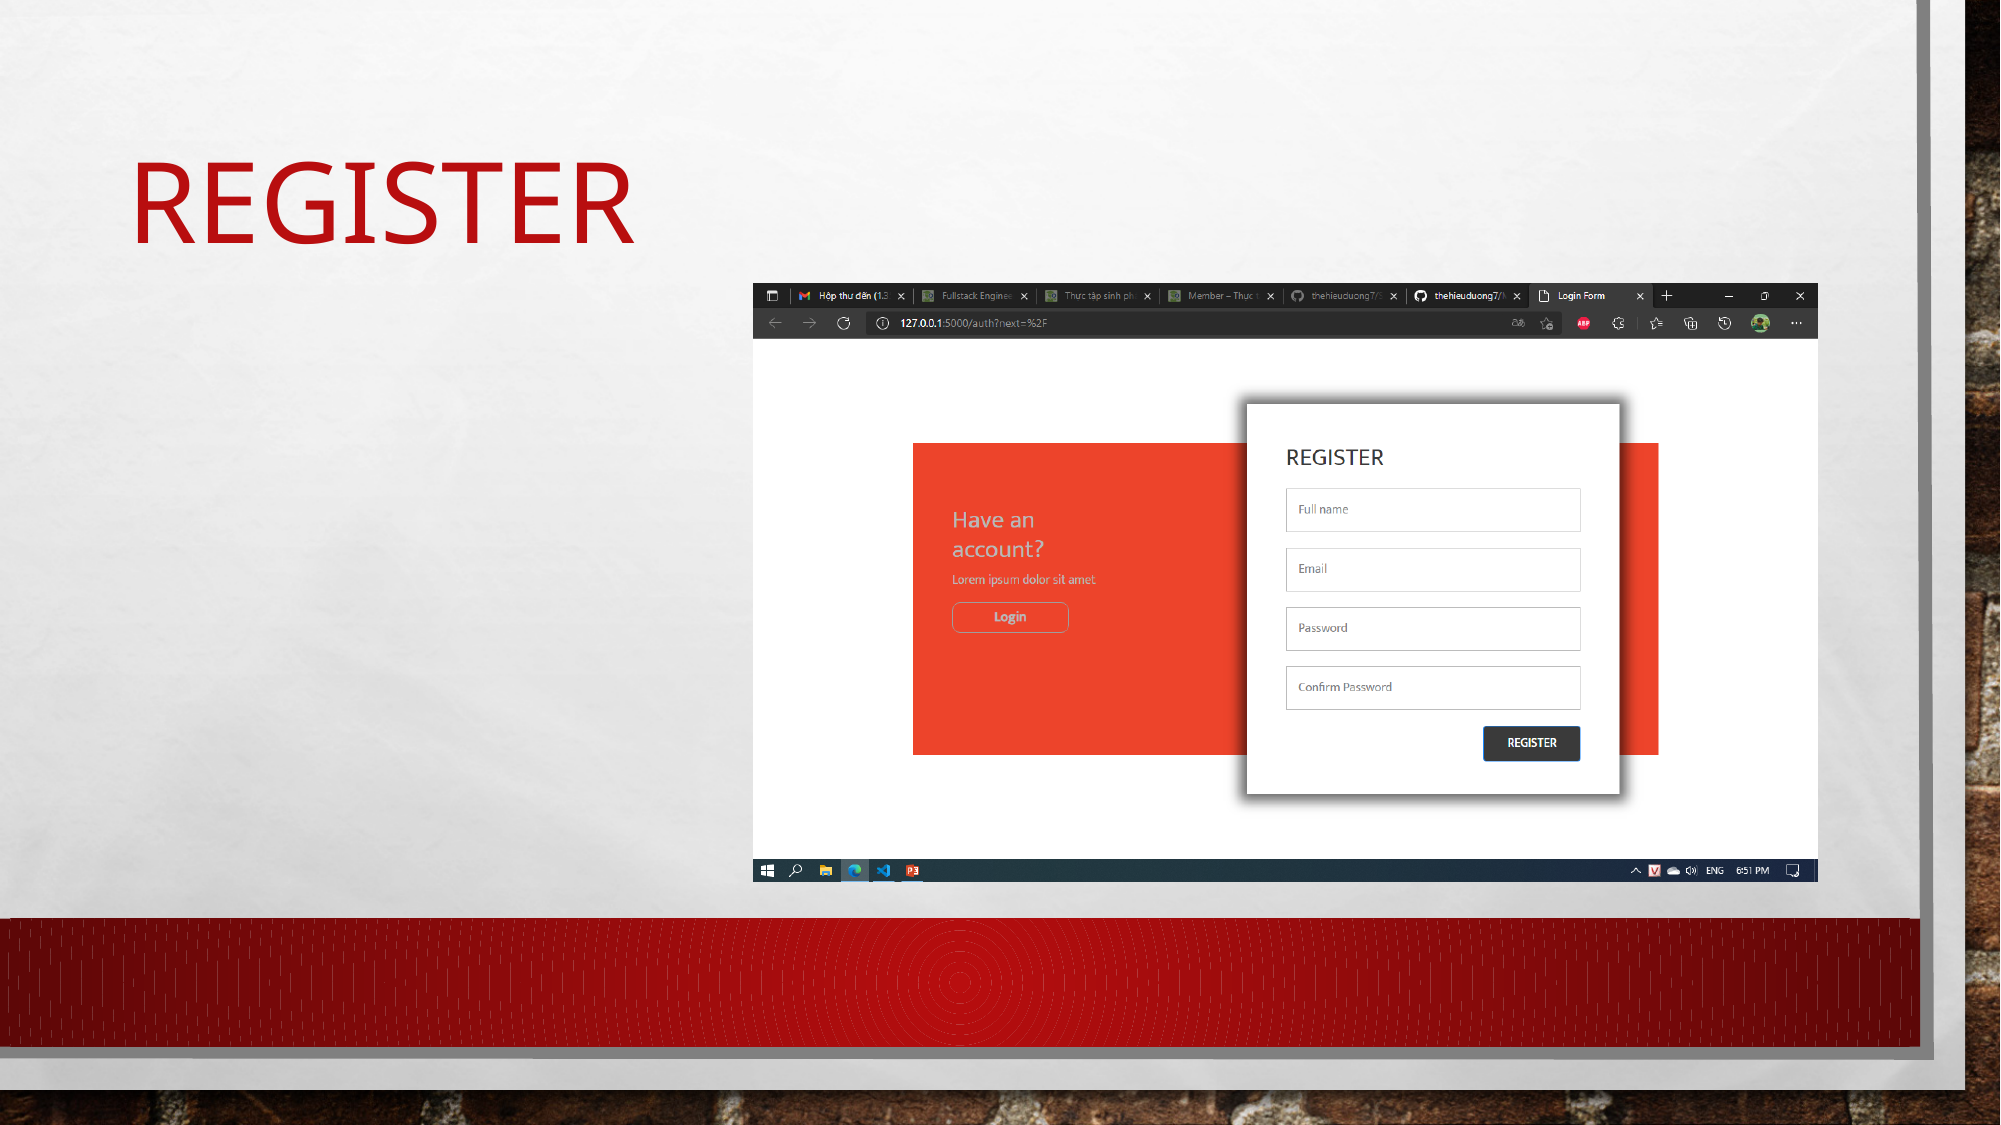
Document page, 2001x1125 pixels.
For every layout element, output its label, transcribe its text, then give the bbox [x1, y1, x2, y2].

picture [0, 0, 2000, 1125]
picture [753, 283, 1818, 882]
title Register [112, 112, 1818, 302]
